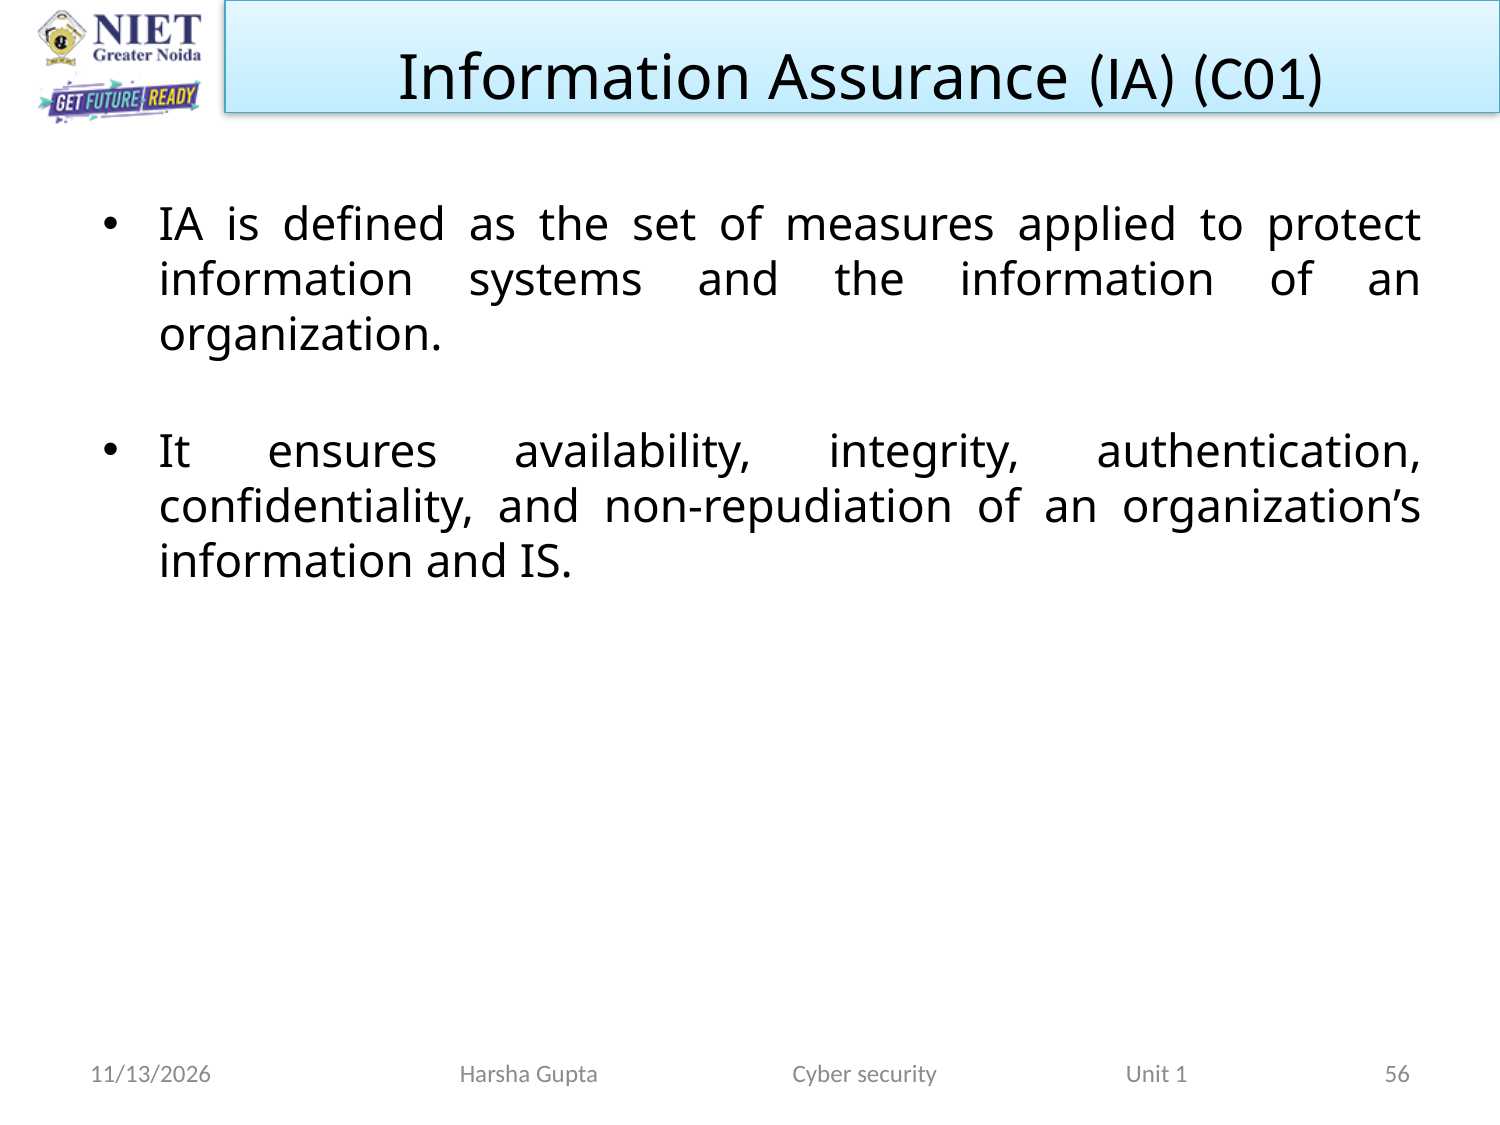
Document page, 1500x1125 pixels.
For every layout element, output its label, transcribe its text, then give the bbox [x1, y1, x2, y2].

text_box Information Assurance (IA) (C01) [238, 0, 1500, 113]
slide_number 56 [1074, 1042, 1425, 1103]
picture [0, 0, 238, 135]
list IA is defined as the set of measures applied to protect information systems and the information of an organization. It ensures availability, integrity, authentication, confidentiality, and non-repudiation of an organization’s information and IS. [87, 187, 1438, 985]
footer Harsha Gupta Cyber security Unit 1 [412, 1042, 1074, 1103]
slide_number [75, 1042, 412, 1103]
